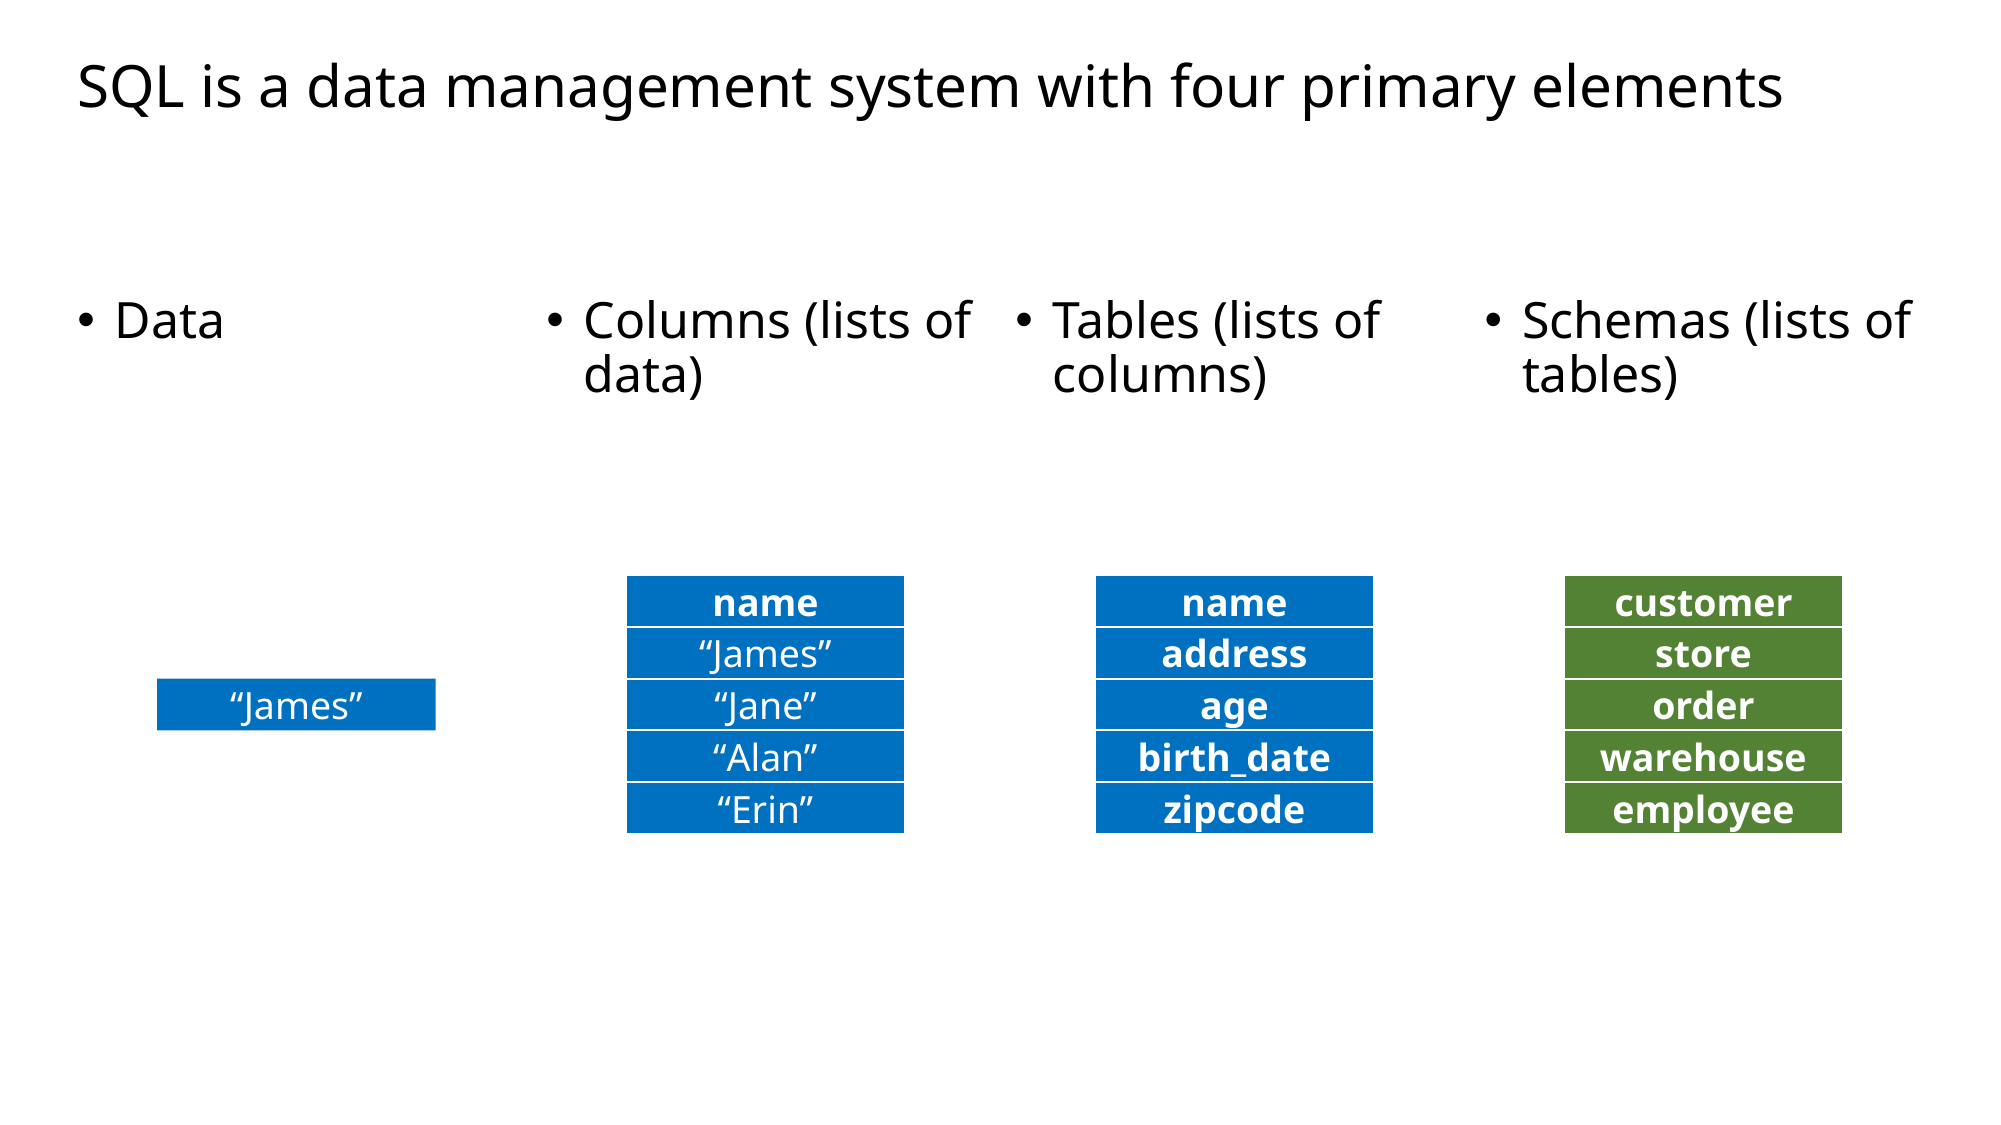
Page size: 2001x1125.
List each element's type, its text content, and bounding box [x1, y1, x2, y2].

text_box birth_date [1094, 729, 1375, 781]
text_box name [1094, 574, 1375, 626]
text_box address [1094, 626, 1375, 678]
text_box Data [62, 287, 531, 438]
text_box employee [1563, 781, 1844, 835]
title SQL is a data management system with four primary elements [62, 50, 1938, 200]
text_box Columns (lists of data) [531, 287, 1000, 438]
text_box order [1563, 678, 1844, 729]
text_box “Erin” [625, 781, 906, 835]
text_box age [1094, 678, 1375, 729]
text_box Schemas (lists of tables) [1469, 287, 1938, 438]
text_box “James” [156, 678, 437, 731]
text_box “Alan” [625, 729, 906, 781]
text_box Tables (lists of columns) [1000, 287, 1469, 438]
text_box zipcode [1094, 781, 1375, 835]
text_box warehouse [1563, 729, 1844, 781]
text_box name [625, 574, 906, 628]
text_box “Jane” [625, 678, 906, 729]
text_box store [1563, 626, 1844, 678]
text_box customer [1563, 574, 1844, 626]
text_box “James” [625, 628, 906, 678]
